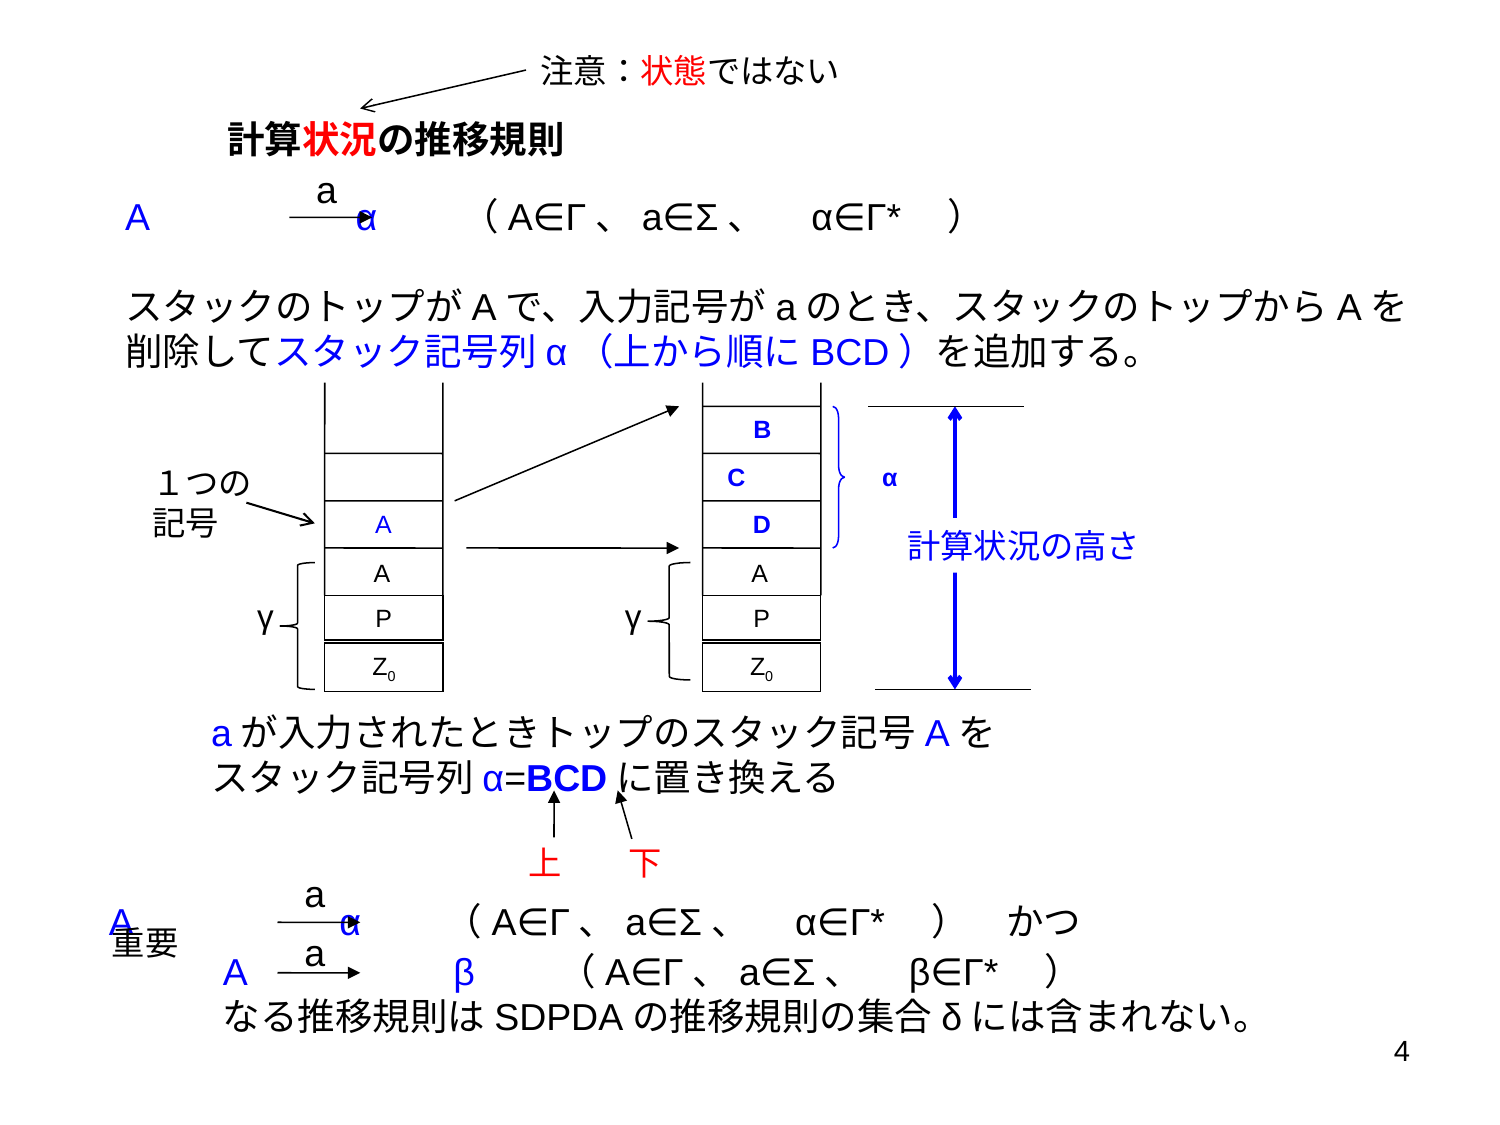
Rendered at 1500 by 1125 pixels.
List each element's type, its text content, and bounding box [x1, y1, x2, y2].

text_box aが入力されたときトップのスタック記号Aを スタック記号列α=BCDに置き換える [196, 701, 1011, 807]
text_box 上 下 [513, 834, 677, 890]
text_box Z0 [324, 642, 443, 692]
text_box a [289, 863, 340, 923]
text_box 重要 [97, 914, 194, 970]
text_box γ [242, 587, 289, 643]
text_box [352, 211, 373, 224]
text_box D [738, 500, 786, 546]
text_box １つの 記号 [137, 454, 267, 550]
text_box A β （A∈Γ、a∈Σ、 β∈Γ* ） なる推移規則はSDPDAの推移規則の集合δには含まれない。 [208, 940, 1286, 1046]
text_box [832, 406, 845, 548]
text_box P [702, 595, 821, 641]
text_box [359, 70, 537, 109]
text_box B [738, 406, 787, 452]
text_box [340, 916, 361, 929]
text_box P [324, 595, 443, 641]
text_box A [360, 500, 407, 546]
text_box A [736, 550, 784, 595]
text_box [246, 502, 316, 524]
text_box γ [610, 588, 657, 643]
text_box 計算状況の高さ [959, 518, 1155, 573]
text_box 注意：状態ではない [526, 42, 855, 98]
text_box [279, 561, 315, 691]
text_box C α [712, 453, 832, 499]
text_box A [358, 550, 406, 595]
text_box 計算状況の高さ [892, 518, 950, 573]
text_box [547, 790, 561, 838]
text_box A α （A∈Γ、a∈Σ、 α∈Γ* ） かつ [94, 890, 1097, 950]
text_box A α （A∈Γ、a∈Σ、 α∈Γ* ） スタックのトップがAで、入力記号がaのとき、スタックのトップからAを 削除してスタック記号列α（上から順にBCD）を追加する。 [110, 185, 1424, 380]
text_box 計算状況の推移規則 [212, 108, 662, 169]
text_box [454, 405, 680, 501]
text_box [647, 561, 691, 681]
text_box [466, 541, 680, 555]
text_box a [301, 158, 352, 218]
slide_number 4 [1074, 1024, 1425, 1103]
text_box C α [839, 453, 913, 499]
text_box a [289, 950, 340, 981]
text_box [340, 966, 361, 980]
text_box [615, 790, 632, 839]
text_box Z0 [702, 642, 821, 692]
